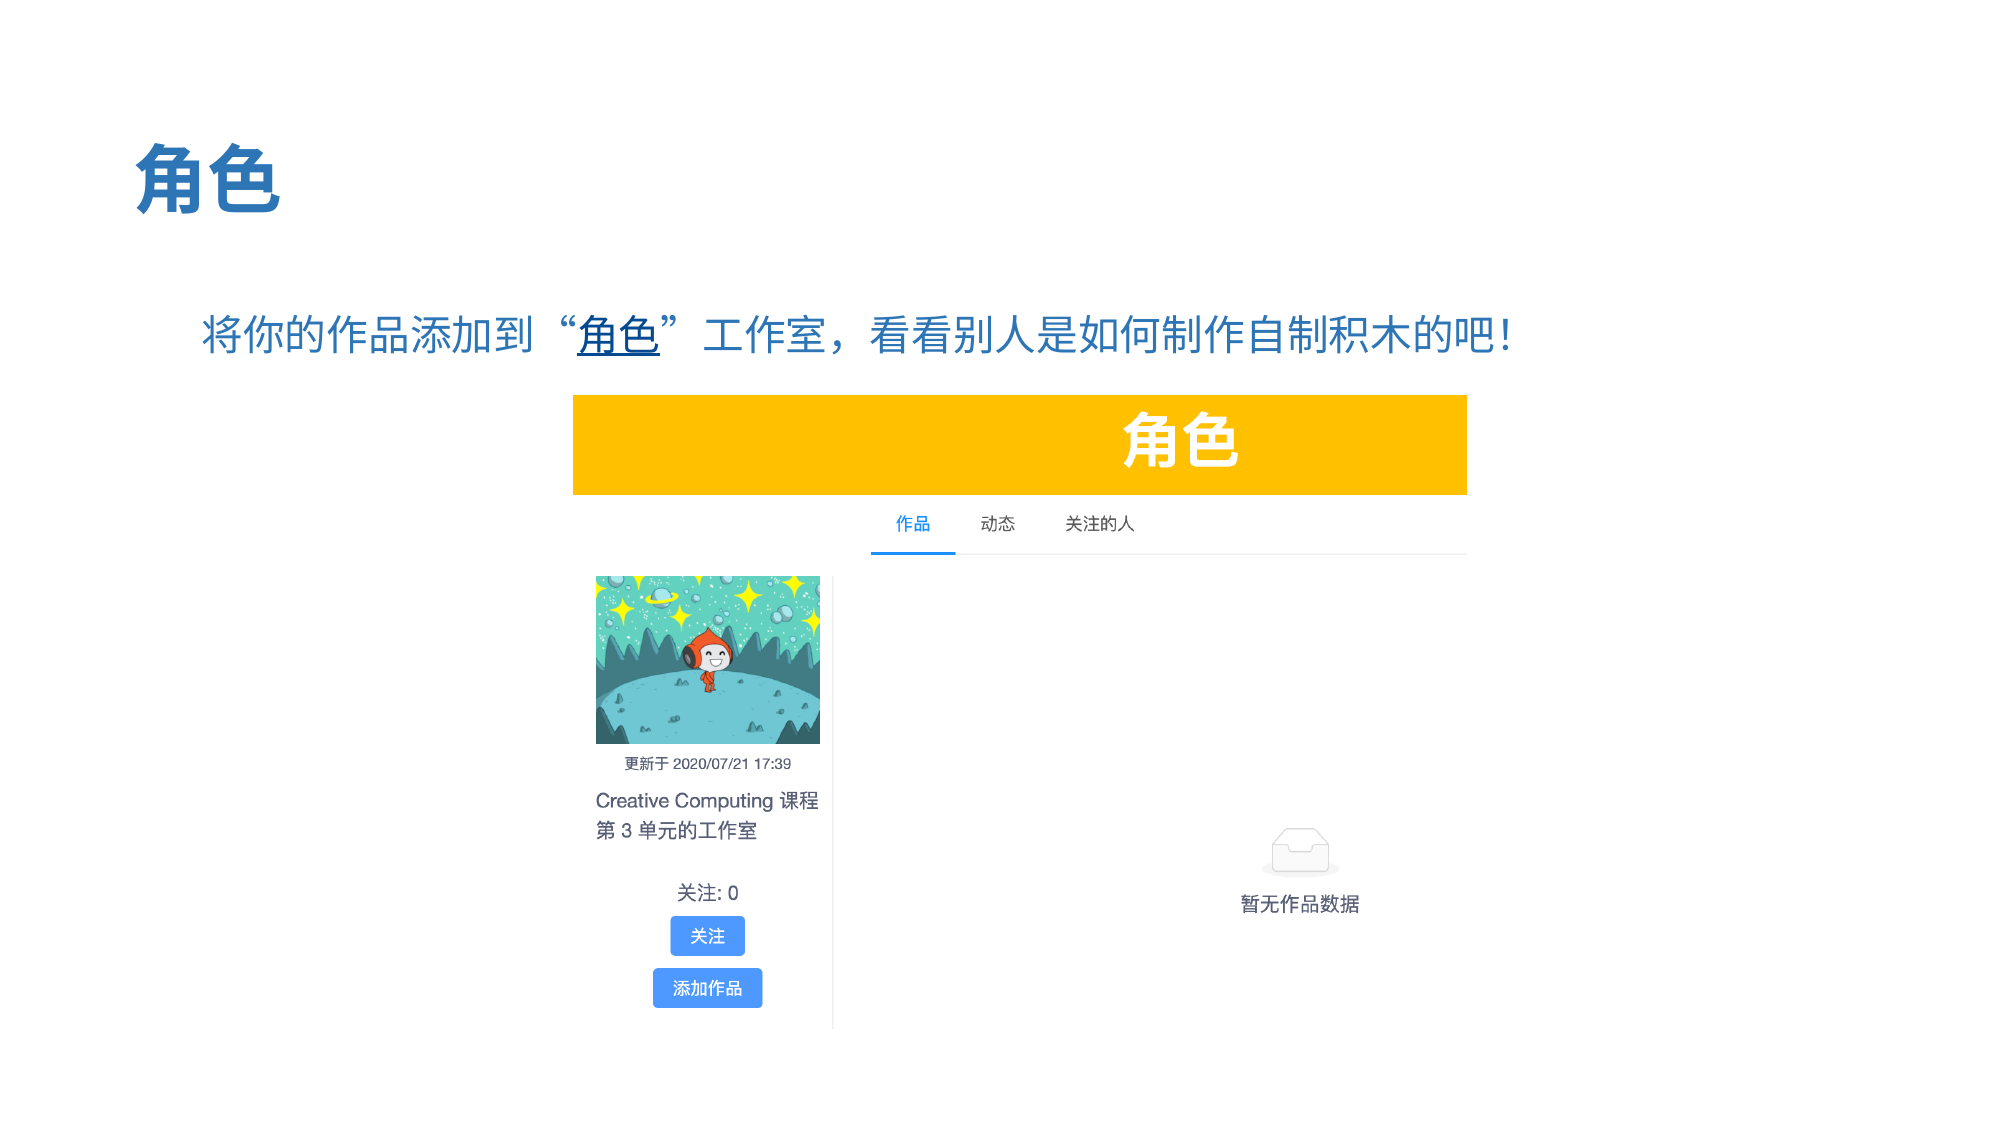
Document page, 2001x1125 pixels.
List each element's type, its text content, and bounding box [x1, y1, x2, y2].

picture [573, 395, 1467, 1029]
text_box 角色 [117, 125, 1515, 230]
subtitle 将你的作品添加到“角色”工作室，看看别人是如何制作自制积木的吧！ [186, 300, 1687, 573]
